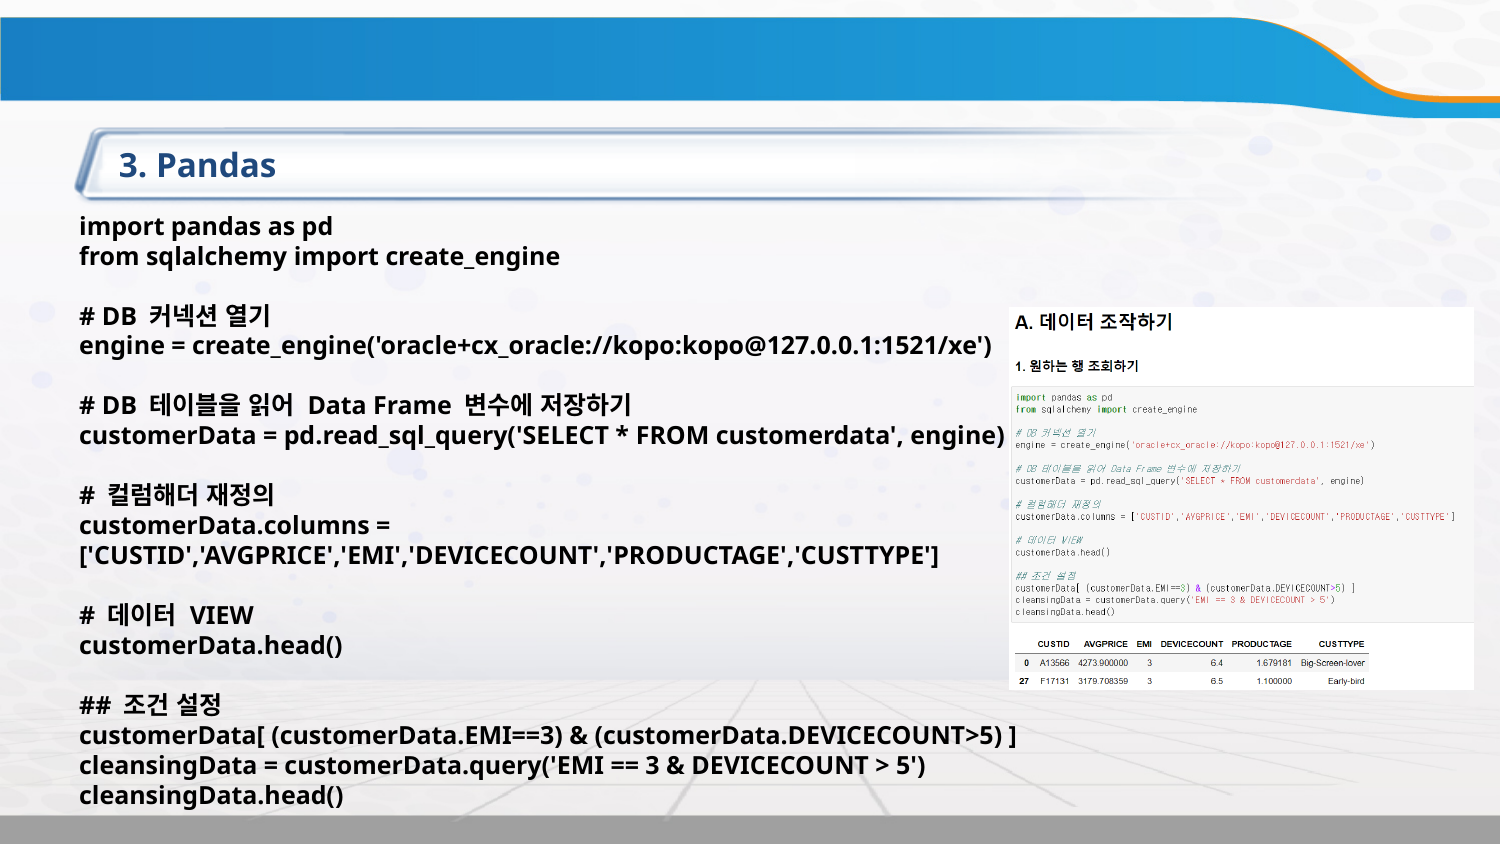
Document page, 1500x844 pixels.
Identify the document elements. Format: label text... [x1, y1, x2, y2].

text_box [74, 126, 1289, 208]
text_box import pandas as pd from sqlalchemy import create_engine # DB 커넥션 열기 engine = create_engine('oracle+cx_oracle://kopo:kopo@127.0.0.1:1521/xe') # DB 테이블을 읽어 Data Frame 변수에 저장하기 customerData = pd.read_sql_query('SELECT * FROM customerdata', engine) # 컬럼해더 재정의 customerData.columns = ['CUSTID','AVGPRICE','EMI','DEVICECOUNT','PRODUCTAGE','CUSTTYPE'] # 데이터 VIEW customerData.head() ## 조건 설정 customerData[ (customerData.EMI==3) & (customerData.DEVICECOUNT>5) ] cleansingData = customerData.query('EMI == 3 & DEVICECOUNT > 5') cleansingData.head() [64, 202, 1140, 817]
picture [0, 0, 1500, 844]
text_box 1-3. Pandas [29, 0, 1175, 103]
